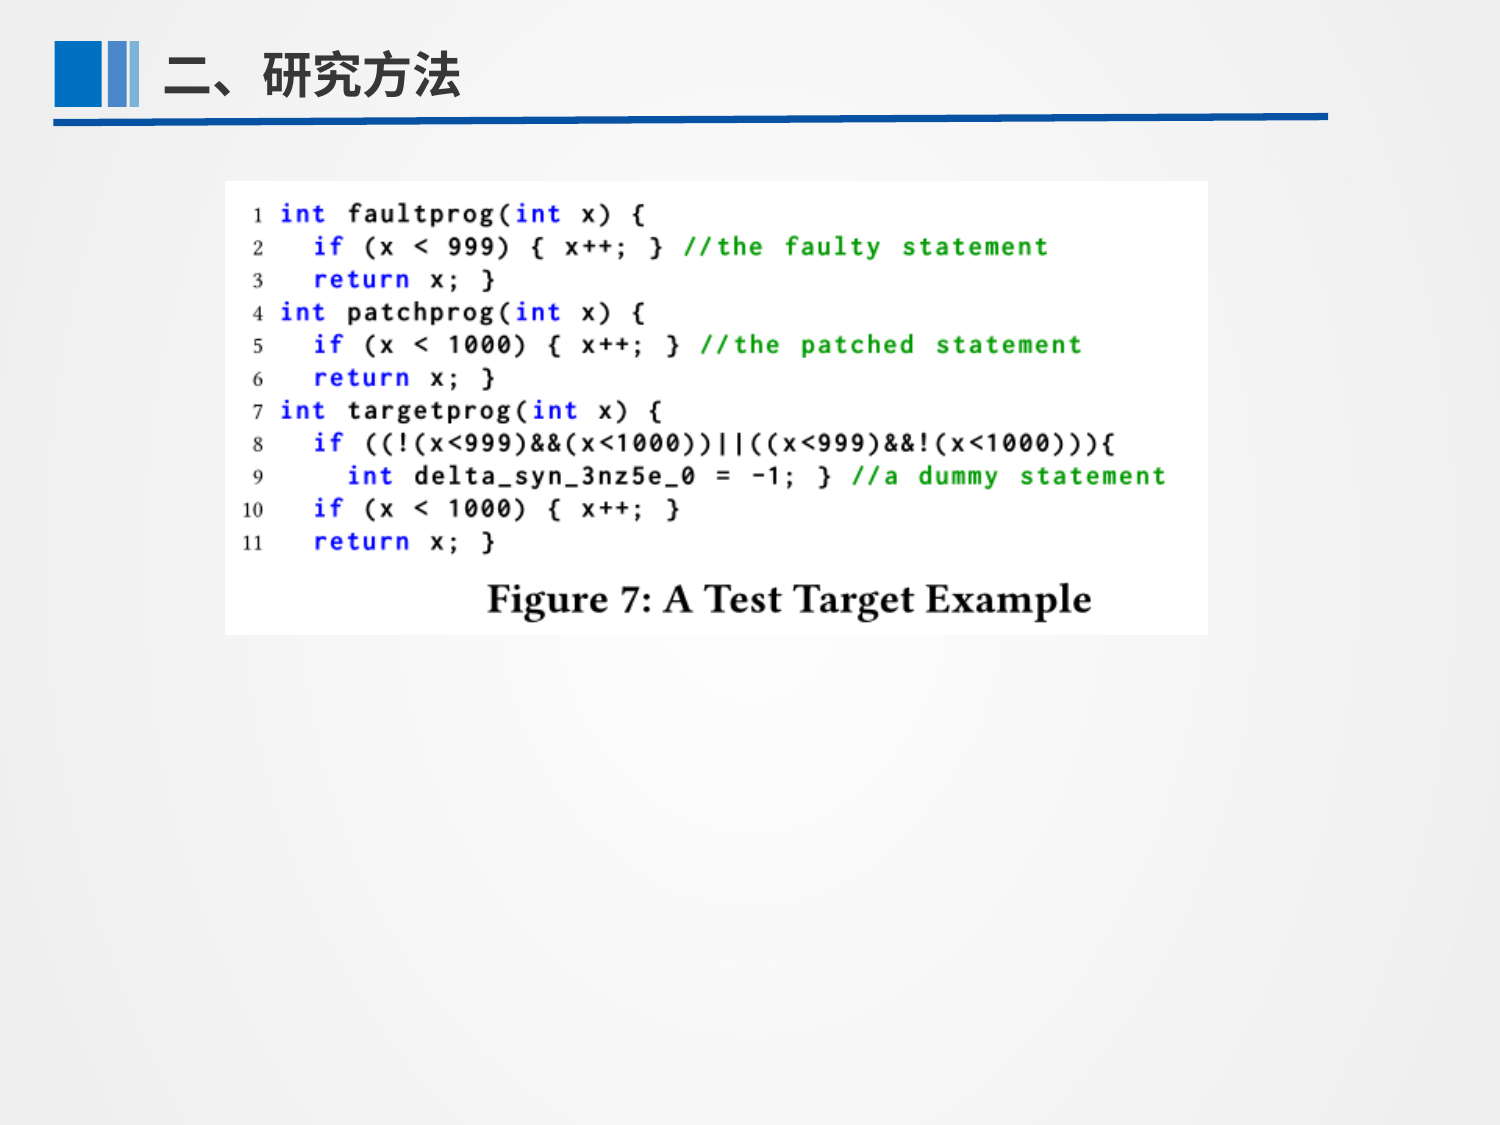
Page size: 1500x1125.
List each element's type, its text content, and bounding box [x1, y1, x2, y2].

text_box [54, 41, 102, 107]
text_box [53, 116, 1329, 123]
picture [0, 0, 1500, 1125]
text_box [107, 41, 127, 107]
text_box 二、研究方法 [147, 35, 652, 111]
text_box [129, 41, 139, 107]
text_box 第一部分 [1245, 47, 1424, 182]
